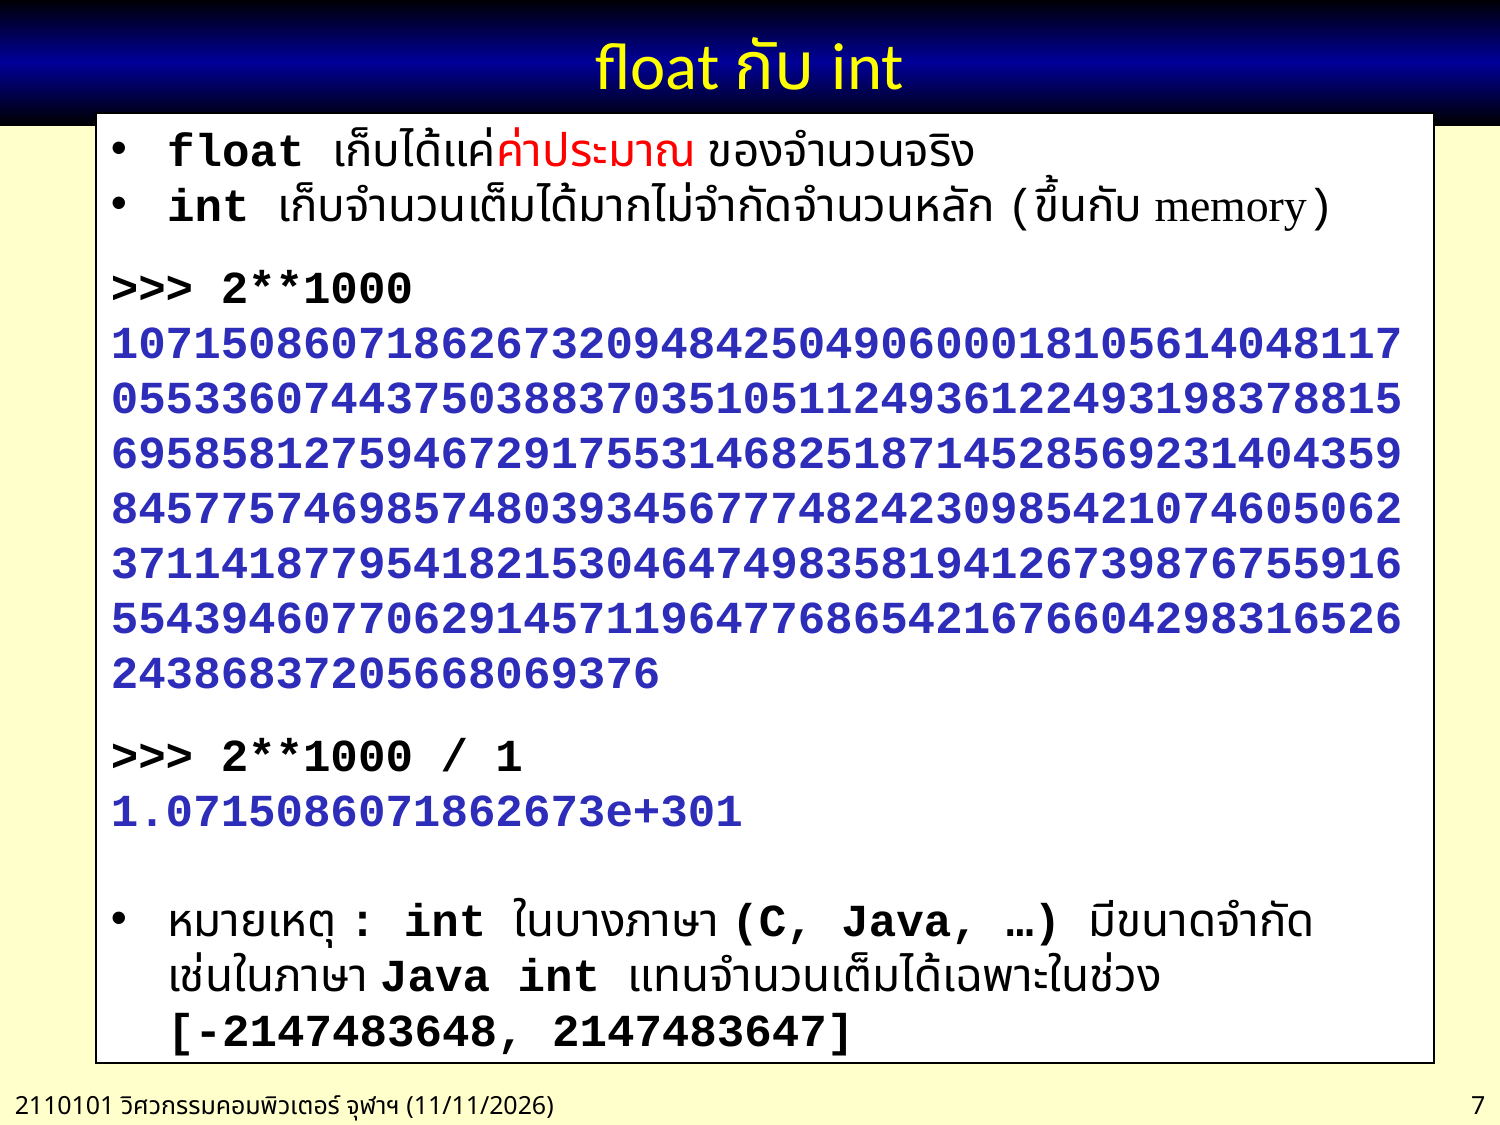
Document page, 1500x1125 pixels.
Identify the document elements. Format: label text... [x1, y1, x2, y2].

text_box float เก็บได้แค่ค่าประมาณ ของจำนวนจริง int เก็บจำนวนเต็มได้มากไม่จำกัดจำนวนหลัก (ขึ้นกับ memory) >>> 2**1000 10715086071862673209484250490600018105614048117055336074437503883703510511249361224931983788156958581275946729175531468251871452856923140435984577574698574803934567774824230985421074605062371141877954182153046474983581941267398767559165543946077062914571196477686542167660429831652624386837205668069376 >>> 2**1000 / 1 1.0715086071862673e+301 หมายเหตุ : int ในบางภาษา (C, Java, …) มีขนาดจำกัด เช่นในภาษา Java int แทนจำนวนเต็มได้เฉพาะในช่วง [-2147483648, 2147483647] [96, 113, 1434, 1063]
title float กับ int [0, 0, 1500, 126]
